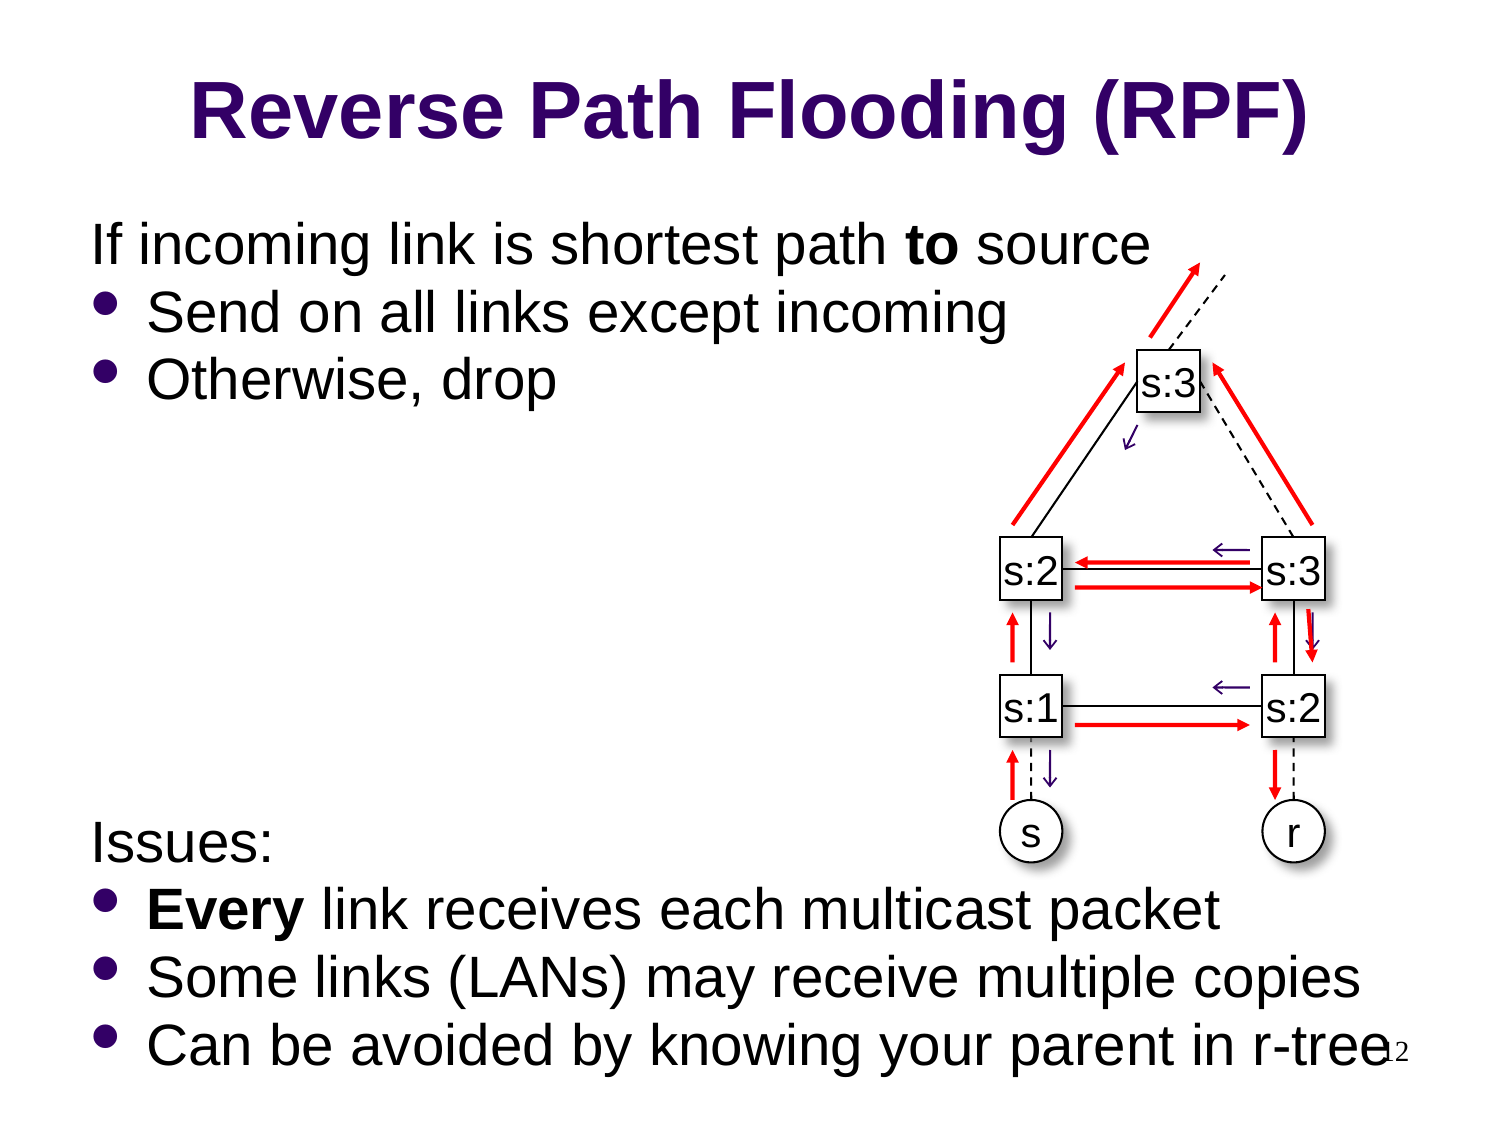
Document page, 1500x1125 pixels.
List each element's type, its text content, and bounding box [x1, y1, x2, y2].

text_box s:2 [1279, 674, 1325, 736]
text_box s [999, 807, 1063, 863]
text_box s:2 [999, 537, 1007, 600]
slide_number 12 [1074, 1024, 1426, 1101]
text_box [1012, 362, 1276, 801]
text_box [1074, 262, 1313, 663]
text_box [1262, 737, 1326, 863]
text_box s:1 [999, 674, 1007, 738]
list If incoming link is shortest path to source Send on all links except incoming Otherwise, drop Issues: Every link receives each multicast packet Some links (LANs) may receive multiple copies Can be avoided by knowing your parent in r-tree [75, 212, 1475, 1006]
text_box s:3 [1316, 537, 1325, 600]
title Reverse Path Flooding (RPF) [0, 20, 1500, 163]
